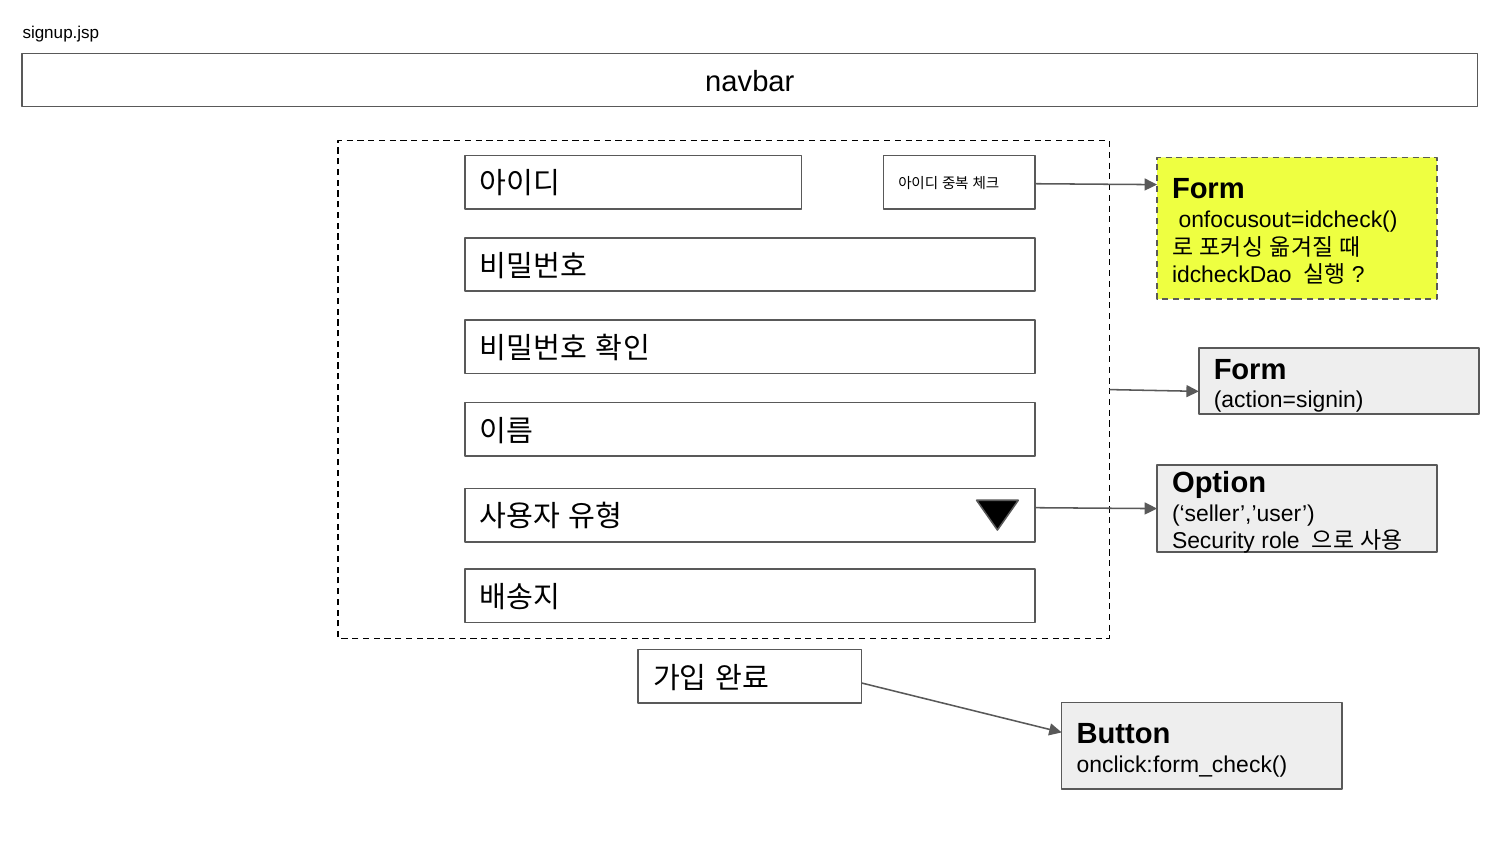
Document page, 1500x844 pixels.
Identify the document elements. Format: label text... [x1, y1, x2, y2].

text_box Form onfocusout=idcheck() 로 포커싱 옮겨질 때 idcheckDao 실행? [1157, 157, 1438, 300]
text_box Option (‘seller’,’user’) Security role 으로 사용 [1157, 465, 1438, 552]
text_box 배송지 [464, 569, 1036, 623]
text_box 가입 완료 [638, 649, 862, 703]
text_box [861, 682, 1062, 733]
text_box Button onclick:form_check() [1061, 702, 1342, 790]
text_box Form (action=signin) [1198, 348, 1479, 415]
text_box [338, 140, 1110, 639]
text_box navbar [22, 53, 1478, 107]
title signup.jsp [7, 6, 160, 54]
text_box [976, 500, 1019, 531]
